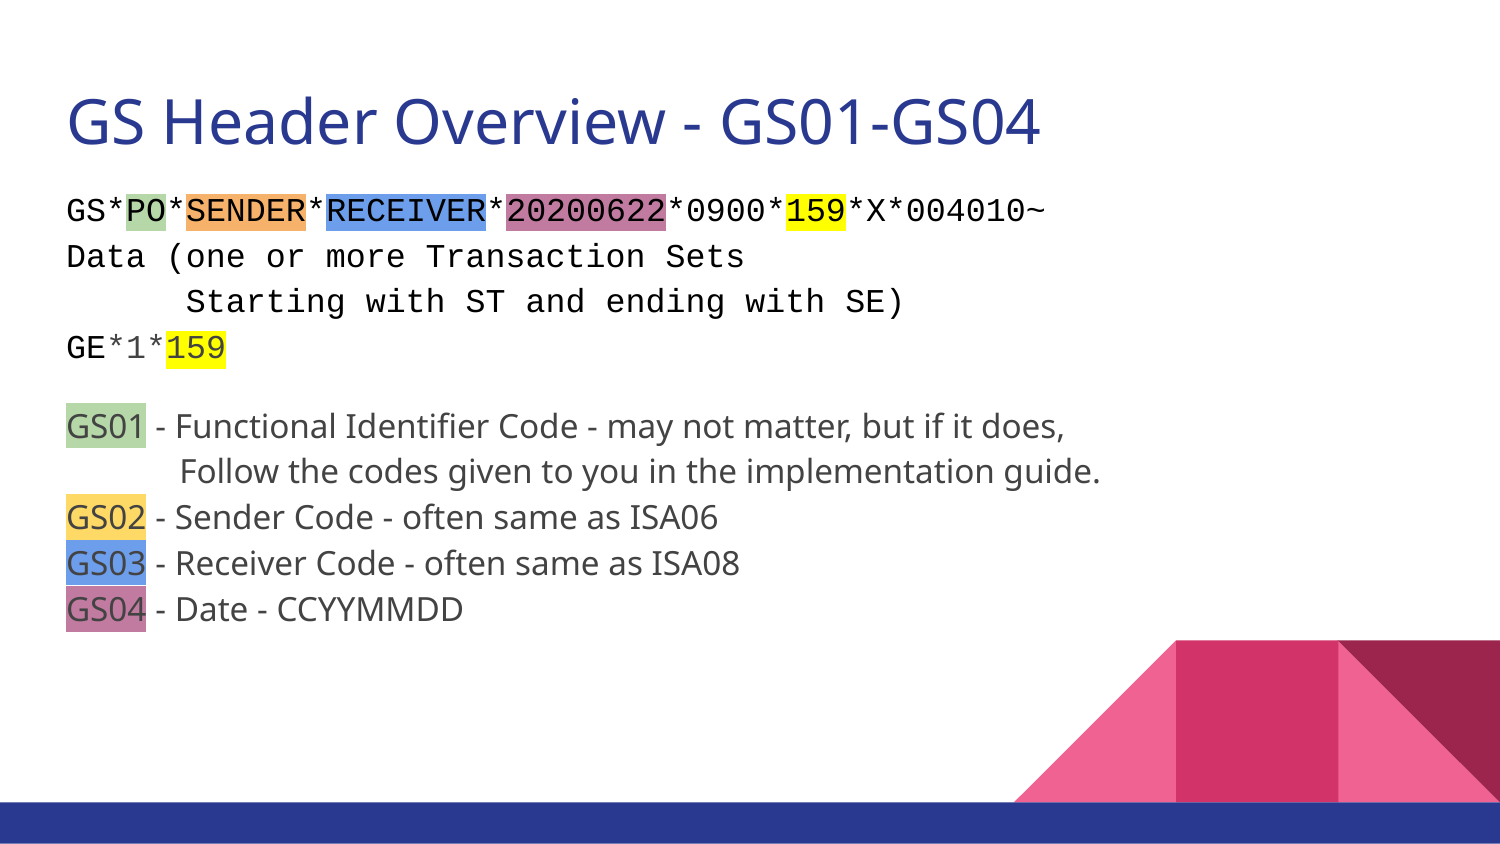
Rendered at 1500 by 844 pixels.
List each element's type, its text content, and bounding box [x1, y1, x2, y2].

list GS*PO*SENDER*RECEIVER*20200622*0900*159*X*004010~ Data (one or more Transaction Sets Starting with ST and ending with SE) GE*1*159 GS01 - Functional Identifier Code - may not matter, but if it does, Follow the codes given to you in the implementation guide. GS02 - Sender Code - often same as ISA06 GS03 - Receiver Code - often same as ISA08 GS04 - Date - CCYYMMDD [51, 166, 1449, 778]
title GS Header Overview - GS01-GS04 [51, 67, 1449, 166]
